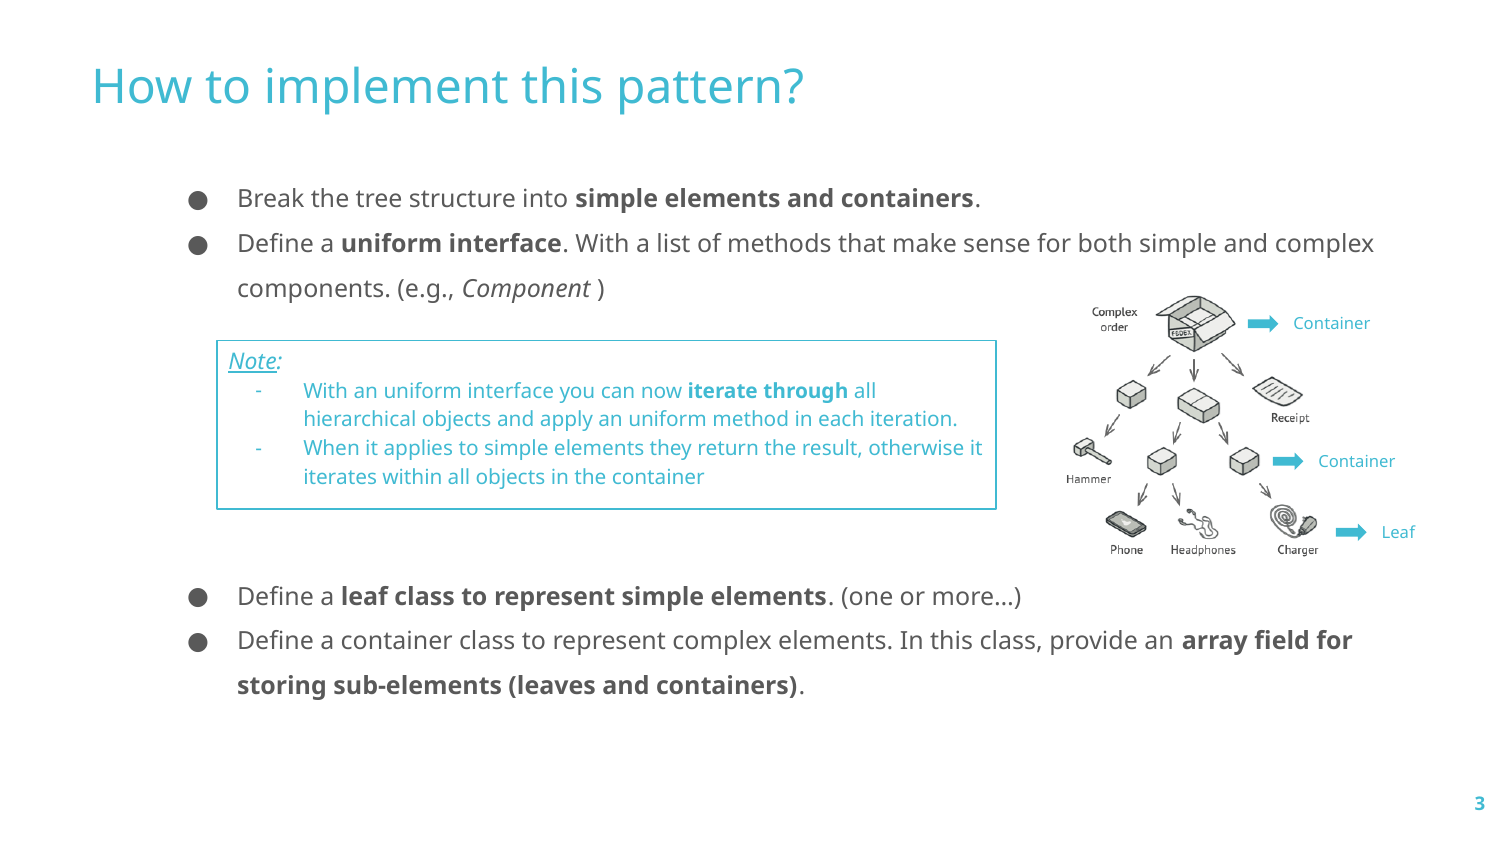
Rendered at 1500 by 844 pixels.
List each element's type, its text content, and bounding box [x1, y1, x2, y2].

text_box Leaf [1366, 506, 1442, 553]
text_box How to implement this pattern? [80, 50, 860, 120]
text_box Container [1341, 436, 1435, 482]
picture [1053, 284, 1337, 568]
text_box Note: With an uniform interface you can now iterate through all hierarchical objects and apply an uniform method in each iteration. When it applies to simple elements they return the result, otherwise it iterates within all objects in the container [217, 340, 996, 509]
text_box Container [1341, 298, 1410, 345]
text_box Define a leaf class to represent simple elements. (one or more…) Define a container class to represent complex elements. In this class, provide an array field for storing sub-elements (leaves and containers). [147, 550, 1393, 715]
slide_number ‹#› [1308, 782, 1497, 827]
text_box [1341, 523, 1366, 542]
text_box Break the tree structure into simple elements and containers. Define a uniform interface. With a list of methods that make sense for both simple and complex components. (e.g., Component ) [147, 153, 1393, 318]
